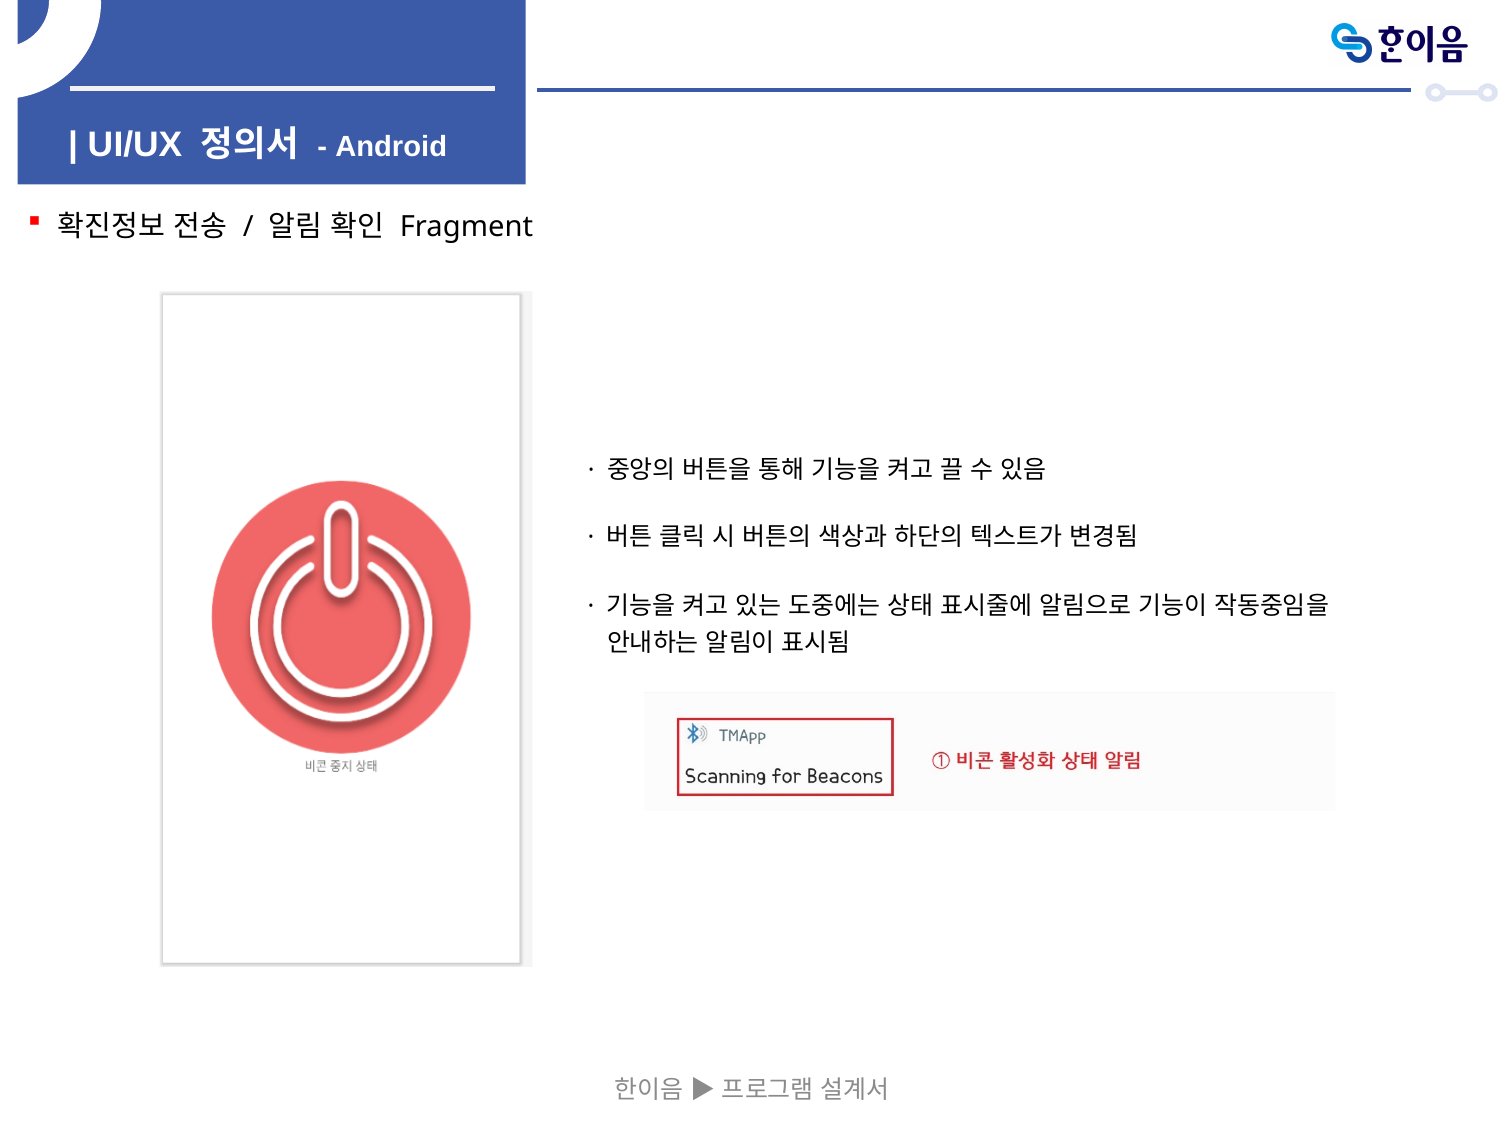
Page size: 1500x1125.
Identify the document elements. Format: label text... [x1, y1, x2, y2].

text_box [0, 93, 37, 99]
text_box 확진정보 전송 / 알림 확인 Fragment [13, 199, 1500, 250]
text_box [159, 1022, 1329, 1119]
text_box · 기능을 켜고 있는 도중에는 상태 표시줄에 알림으로 기능이 작동중임을 [572, 577, 1435, 633]
text_box | UI/UX 정의서 - Android [53, 113, 526, 163]
text_box 안내하는 알림이 표시됨 [592, 614, 1152, 669]
picture [643, 691, 1336, 811]
picture [159, 291, 533, 967]
text_box [0, 75, 1424, 93]
text_box [0, 0, 1500, 75]
text_box [537, 77, 1483, 153]
picture [1327, 20, 1471, 67]
text_box · 버튼 클릭 시 버튼의 색상과 하단의 텍스트가 변경됨 [572, 508, 1412, 563]
text_box [16, 93, 528, 186]
picture [1422, 77, 1499, 105]
text_box · 중앙의 버튼을 통해 기능을 켜고 끌 수 있음 [572, 441, 1435, 496]
